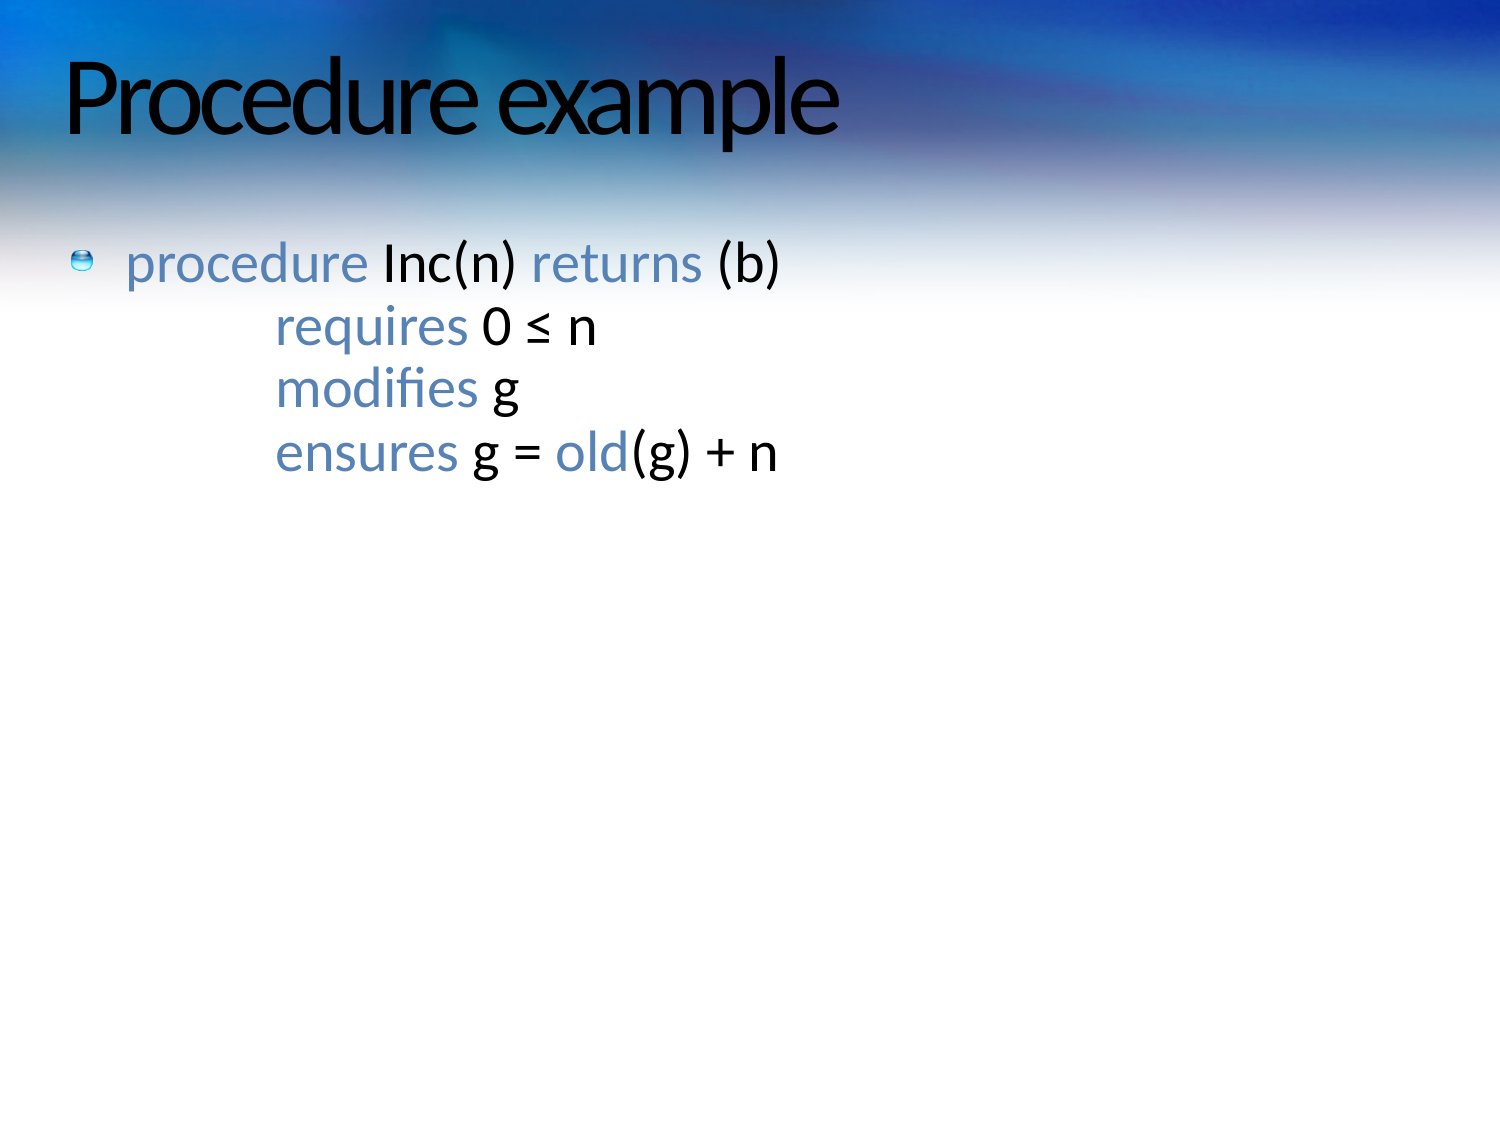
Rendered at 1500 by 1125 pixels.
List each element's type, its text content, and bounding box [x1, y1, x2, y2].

title Procedure example [62, 37, 1438, 148]
picture [0, 0, 1500, 1125]
list procedure Inc(n) returns (b) requires 0 ≤ n modifies g ensures g = old(g) + n [62, 231, 1438, 595]
